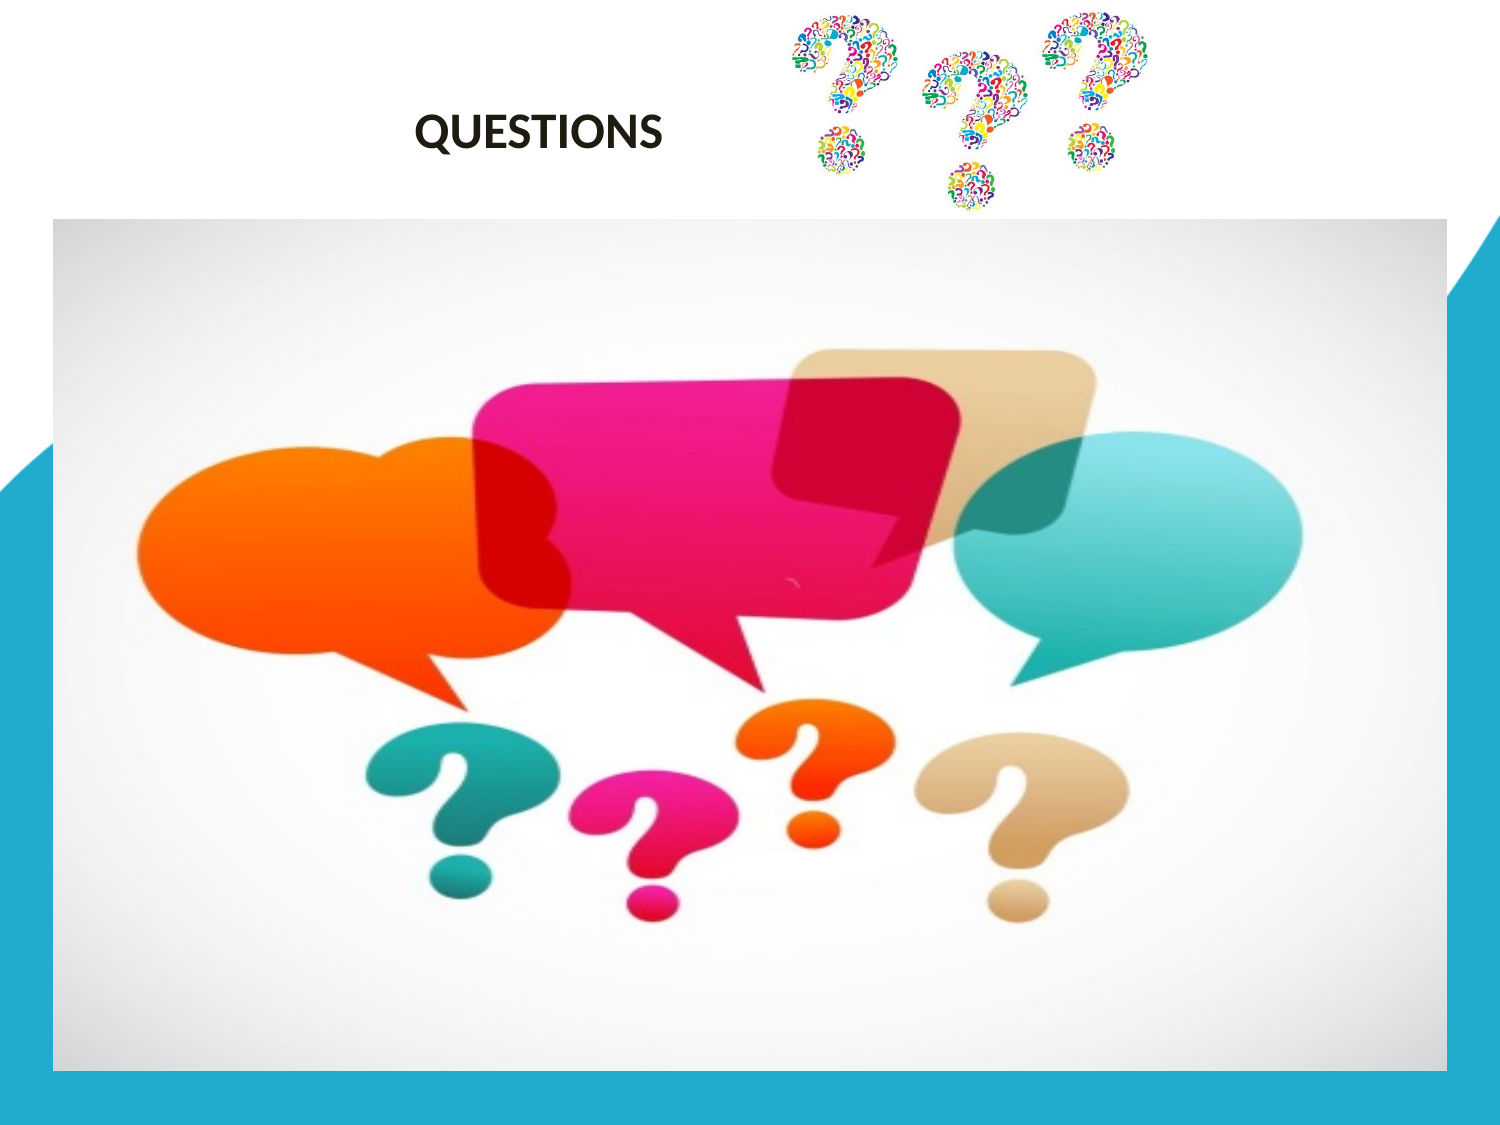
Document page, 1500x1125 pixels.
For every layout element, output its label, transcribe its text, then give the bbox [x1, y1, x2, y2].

title QUESTIONS [1038, 89, 1214, 218]
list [52, 219, 1448, 1071]
picture [0, 0, 1500, 1125]
title QUESTIONS [0, 89, 909, 229]
